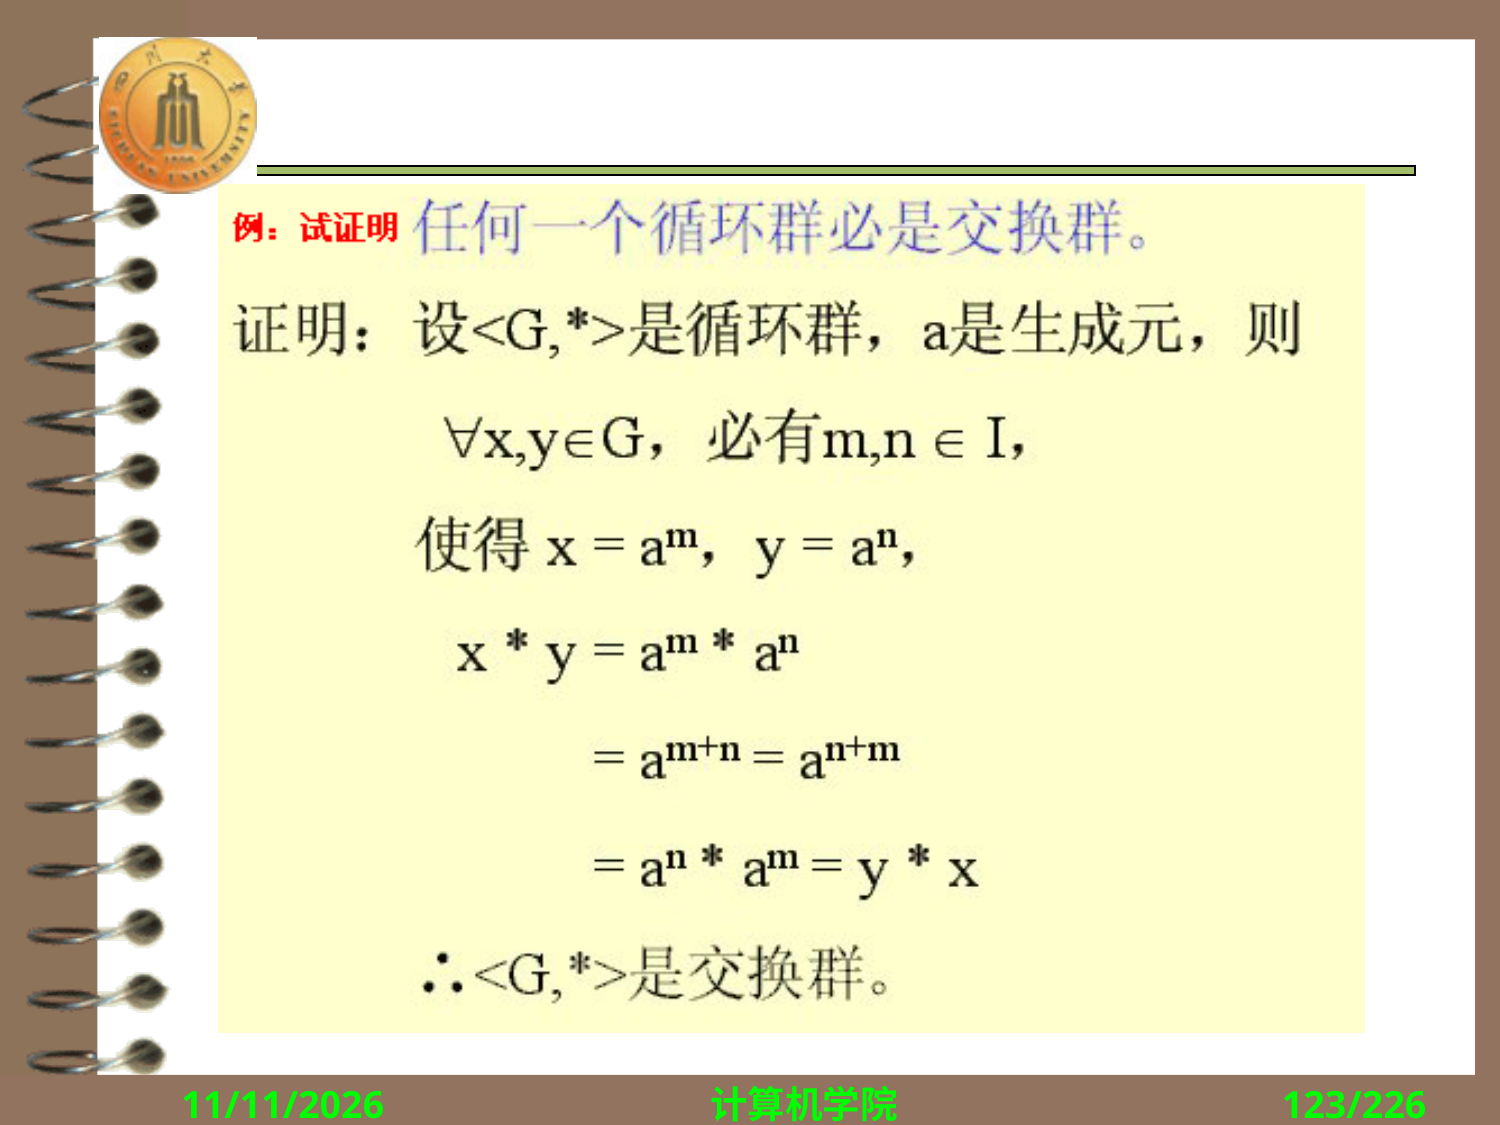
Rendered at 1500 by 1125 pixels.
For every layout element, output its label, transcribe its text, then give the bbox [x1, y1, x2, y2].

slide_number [166, 1073, 479, 1100]
slide_number 123/226 [1128, 1073, 1442, 1100]
picture [0, 0, 1365, 1075]
footer 计算机学院 [479, 1073, 1128, 1100]
